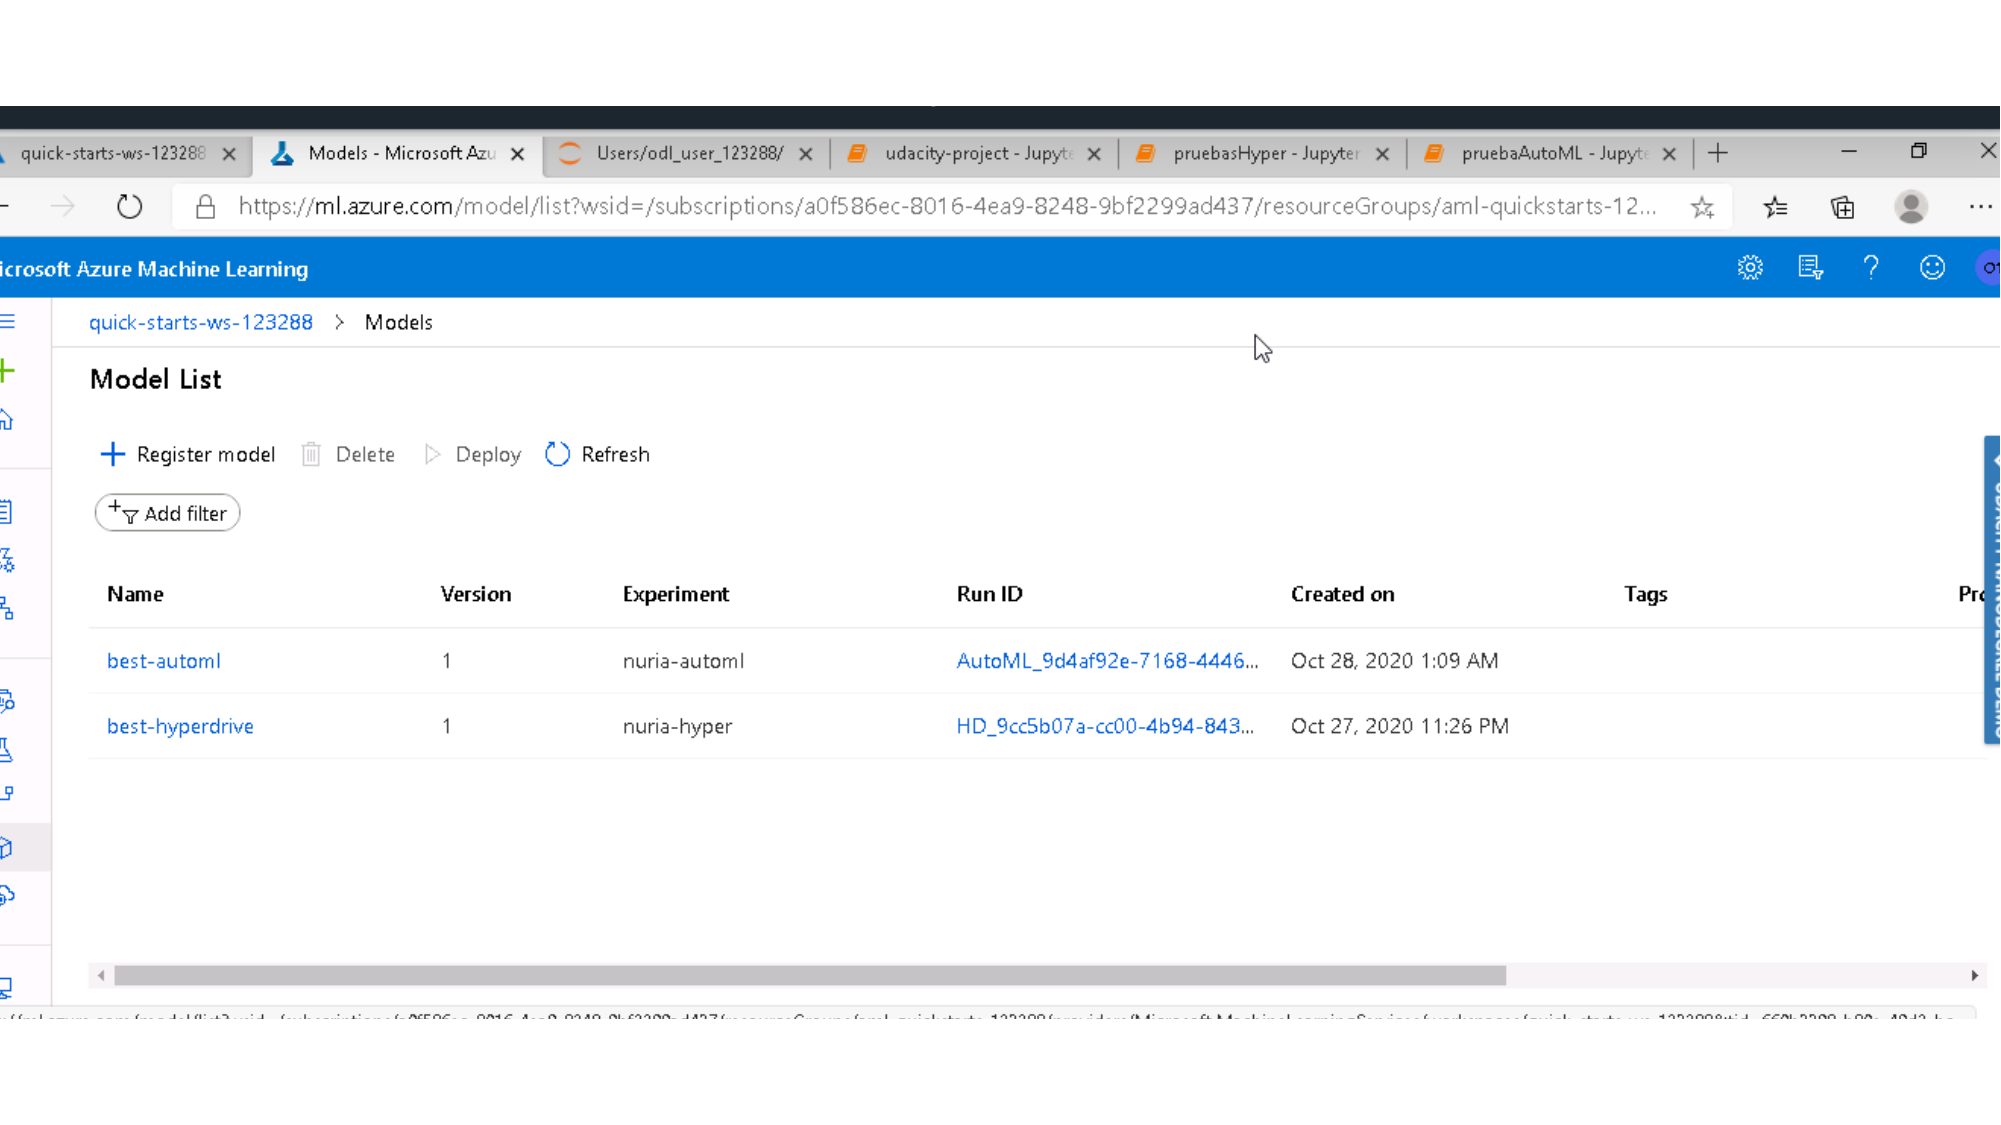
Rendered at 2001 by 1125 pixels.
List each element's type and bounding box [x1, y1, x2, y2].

picture [0, 106, 2000, 1019]
